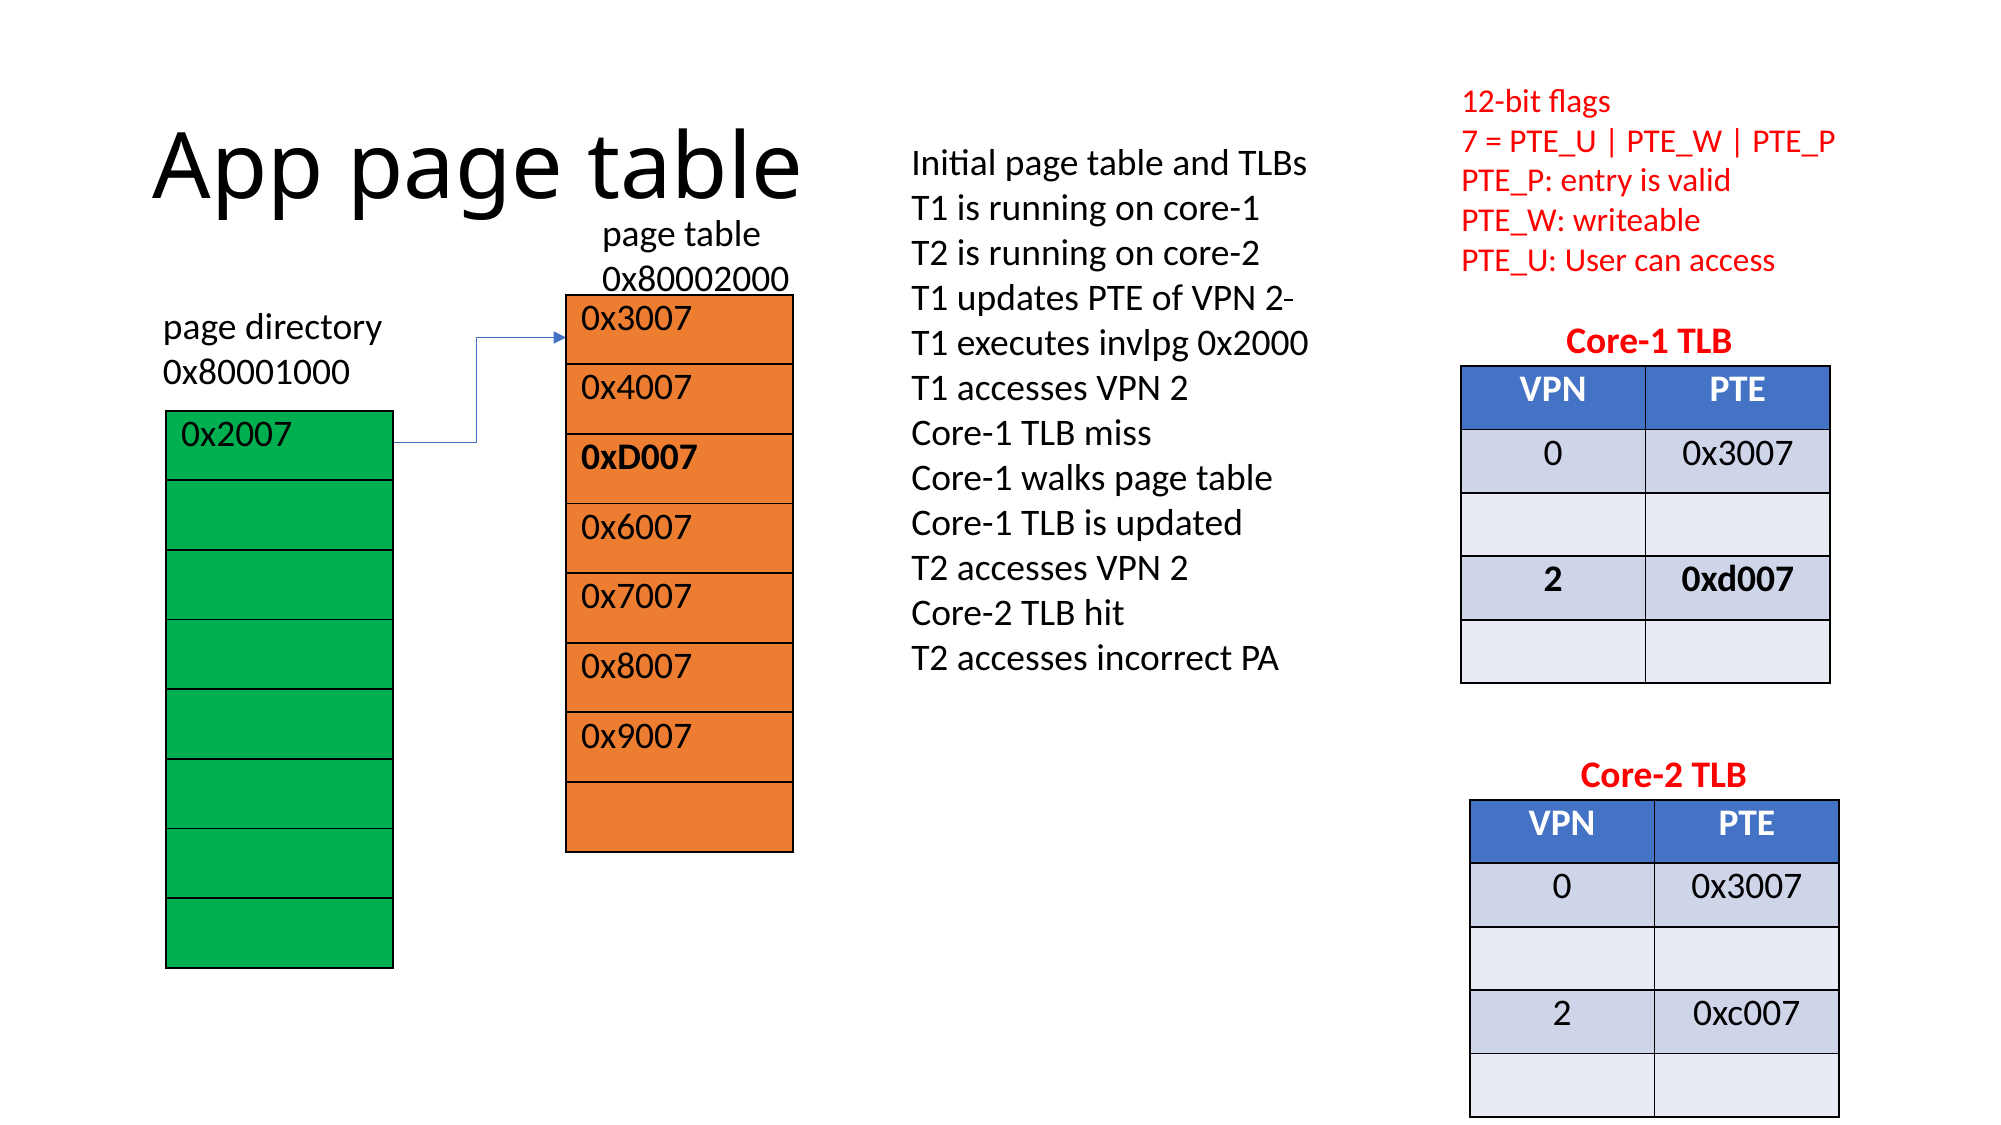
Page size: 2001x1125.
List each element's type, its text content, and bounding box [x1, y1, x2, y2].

table_cell [1471, 1054, 1654, 1116]
table_header PTE [1655, 803, 1838, 862]
table_cell 0x7007 [567, 574, 792, 642]
table_cell [1646, 621, 1829, 682]
table_cell 0xc007 [1655, 991, 1838, 1053]
table_header VPN [1471, 801, 1654, 862]
table_cell 2 [1471, 991, 1654, 1053]
table_cell 0x8007 [567, 644, 792, 711]
table_cell [1646, 494, 1829, 555]
text_box 12-bit flags 7 = PTE_U | PTE_W | PTE_P PTE_P: entry is valid PTE_W: writeable PTE_U: User can access [1446, 71, 1902, 286]
table_cell 0xD007 [567, 435, 792, 503]
table_cell [167, 829, 392, 897]
table_cell [167, 551, 392, 619]
table_cell [167, 620, 392, 688]
table_header PTE [1646, 369, 1829, 429]
table_cell [1462, 621, 1645, 682]
text_box Core-2 TLB [1566, 742, 1847, 803]
table_cell 2 [1462, 557, 1645, 619]
table_header 0x3007 [567, 296, 792, 363]
table_cell [167, 481, 392, 549]
table_cell [167, 760, 392, 828]
title App page table [137, 59, 1863, 278]
table_cell 0x3007 [1655, 864, 1838, 926]
text_box page directory 0x80001000 [148, 294, 497, 400]
table_cell 0 [1471, 864, 1654, 926]
table_cell [167, 690, 392, 758]
table_header 0x2007 [167, 412, 392, 479]
table_cell [1655, 928, 1838, 989]
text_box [387, 337, 567, 443]
table_cell 0x4007 [567, 365, 792, 433]
table_cell 0x6007 [567, 504, 792, 572]
table_cell [167, 899, 392, 967]
table_cell [1462, 494, 1645, 555]
table_cell 0 [1462, 430, 1645, 492]
table_cell 0x9007 [567, 713, 792, 781]
table_cell 0xd007 [1646, 557, 1829, 619]
table_cell [1655, 1054, 1838, 1116]
table_cell 0x3007 [1646, 430, 1829, 492]
text_box Initial page table and TLBs T1 is running on core-1 T2 is running on core-2 T1 updates PTE of VPN 2 T1 executes invlpg 0x2000 T1 accesses VPN 2 Core-1 TLB miss Core-1 walks page table Core-1 TLB is updated T2 accesses VPN 2 Core-2 TLB hit T2 accesses incorrect PA [896, 130, 1413, 685]
text_box Core-1 TLB [1551, 308, 1833, 369]
table_cell [567, 783, 792, 851]
table_cell [1471, 928, 1654, 989]
text_box page table 0x80002000 [587, 201, 896, 307]
table_header VPN [1462, 367, 1645, 429]
